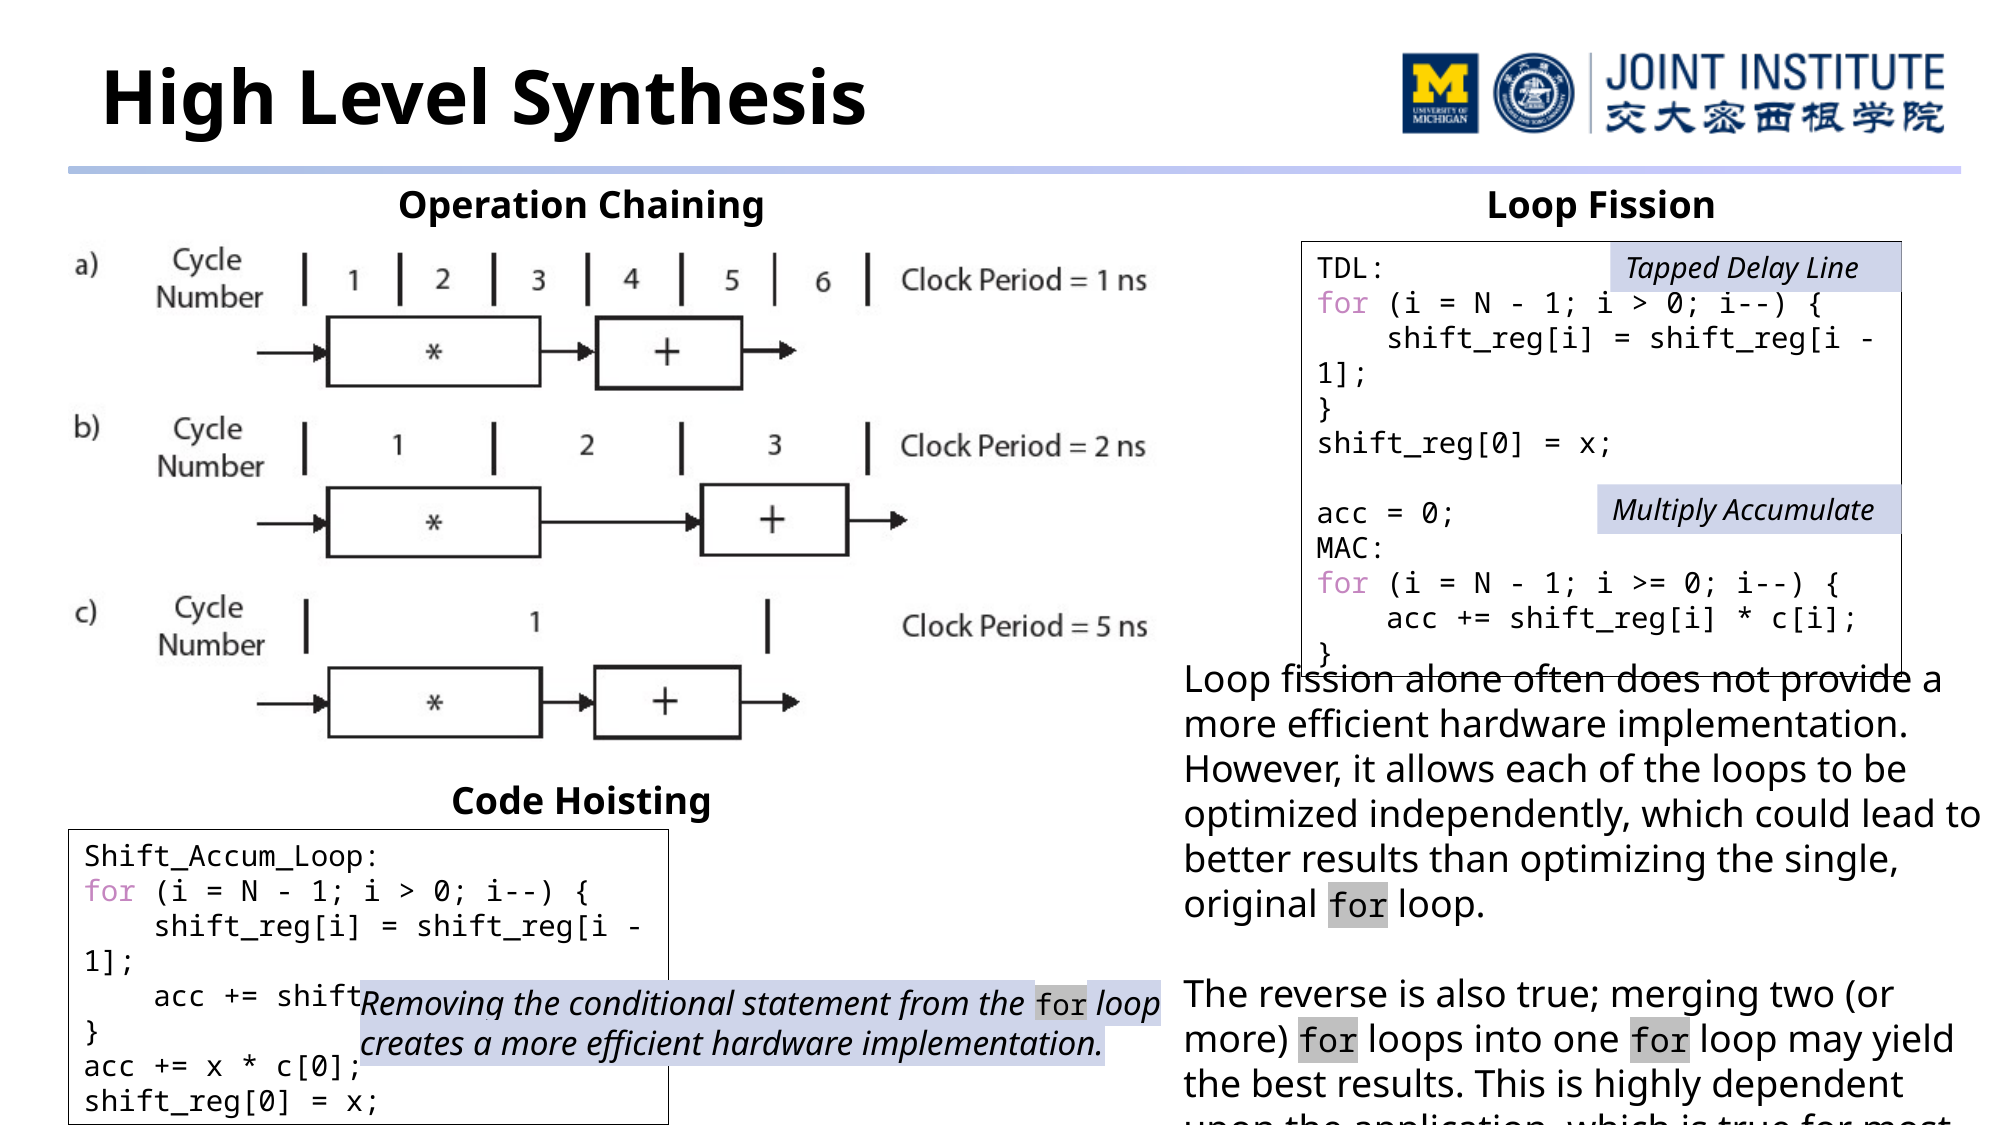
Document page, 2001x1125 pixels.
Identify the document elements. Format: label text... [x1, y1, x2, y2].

text_box Loop Fission [1471, 173, 1732, 234]
text_box Loop fission alone often does not provide a more efficient hardware implementation. However, it allows each of the loops to be optimized independently, which could lead to better results than optimizing the single, original for loop. The reverse is also true; merging two (or more) for loops into one for loop may yield the best results. This is highly dependent upon the application, which is true for most optimizations. [1168, 648, 2000, 1125]
picture [68, 228, 1169, 770]
text_box TDL: for (i = N - 1; i > 0; i--) { shift_reg[i] = shift_reg[i - 1]; } shift_reg[0] = x; acc = 0; MAC: for (i = N - 1; i >= 0; i--) { acc += shift_reg[i] * c[i]; } [1301, 241, 1902, 648]
text_box Code Hoisting [436, 770, 728, 830]
text_box Shift_Accum_Loop: for (i = N - 1; i > 0; i--) { shift_reg[i] = shift_reg[i - 1]; acc += shift_reg[i] * c[i]; } acc += x * c[0]; shift_reg[0] = x; [68, 829, 669, 1125]
text_box [68, 165, 1962, 175]
text_box Operation Chaining [383, 173, 781, 228]
text_box Multiply Accumulate [1597, 484, 1902, 534]
text_box Tapped Delay Line [1610, 242, 1902, 292]
text_box High Level Synthesis [85, 41, 884, 147]
picture [1401, 47, 1946, 142]
text_box Removing the conditional statement from the for loop creates a more efficient hardware implementation. [344, 975, 1168, 1070]
